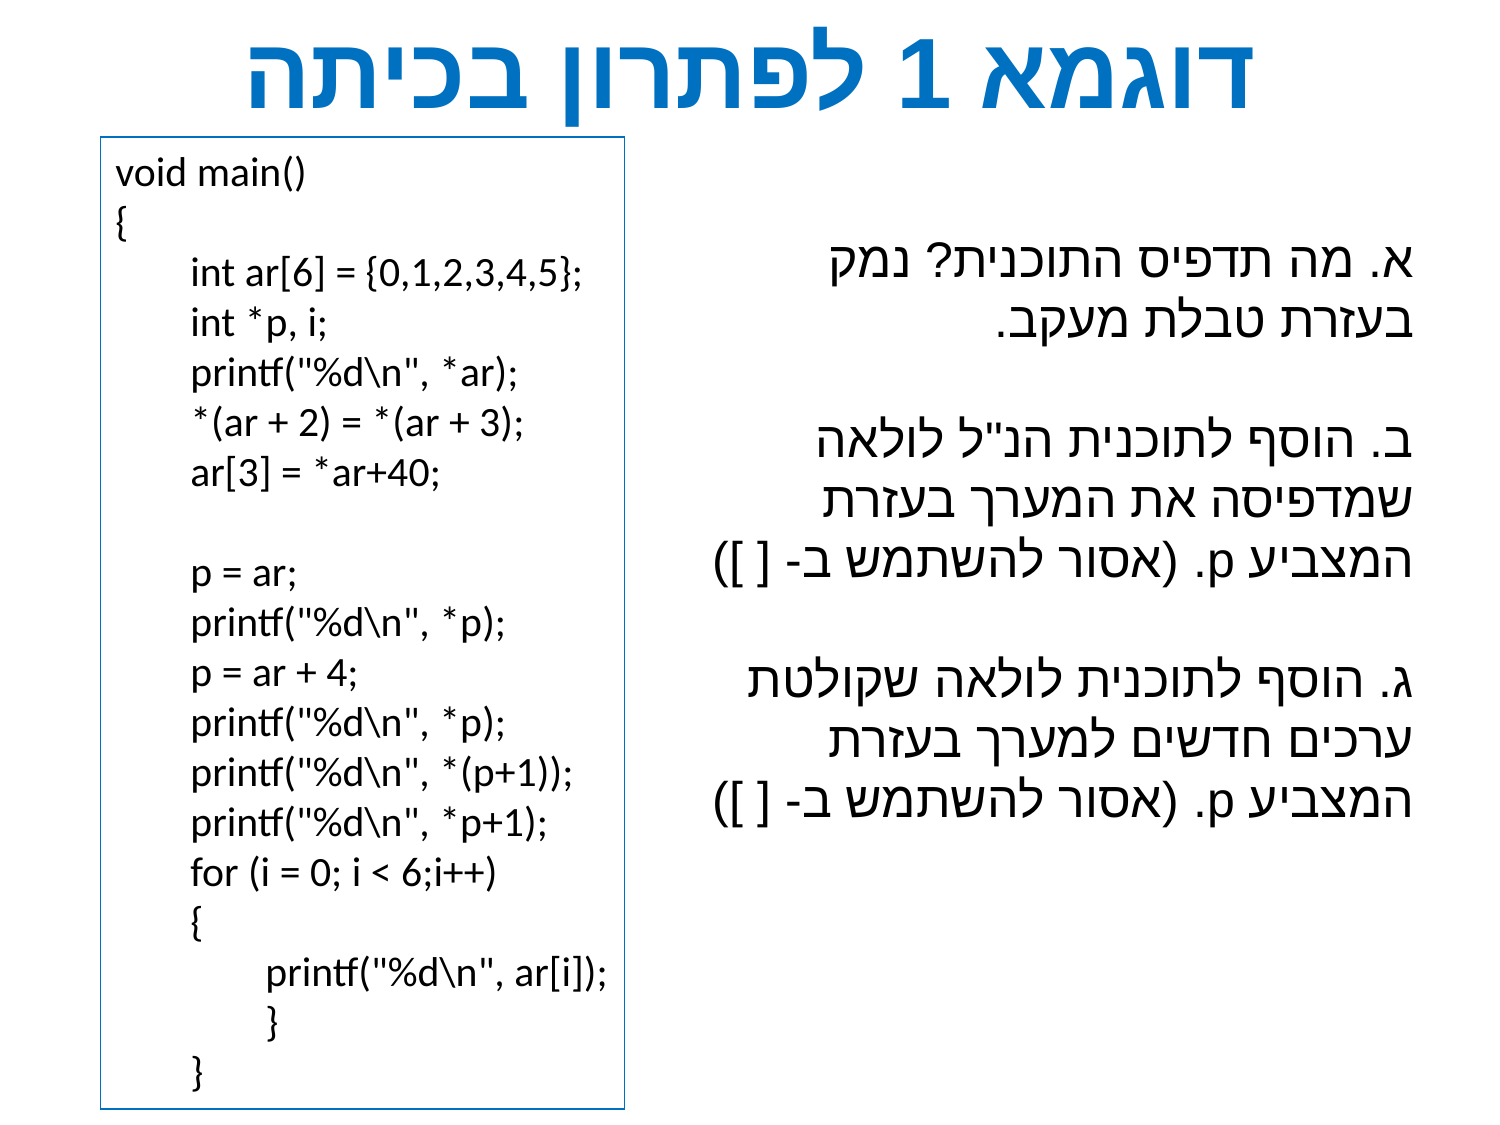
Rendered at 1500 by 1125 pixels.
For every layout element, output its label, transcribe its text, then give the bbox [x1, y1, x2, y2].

text_box void main() { int ar[6] = {0,1,2,3,4,5}; int *p, i; printf("%d\n", *ar); *(ar + 2) = *(ar + 3); ar[3] = *ar+40; p = ar; printf("%d\n", *p); p = ar + 4; printf("%d\n", *p); printf("%d\n", *(p+1)); printf("%d\n", *p+1); for (i = 0; i < 6;i++) { printf("%d\n", ar[i]); } } [100, 137, 625, 1110]
text_box דוגמא 1 לפתרון בכיתה [0, 0, 1500, 136]
text_box א. מה תדפיס התוכנית? נמק בעזרת טבלת מעקב. ב. הוסף לתוכנית הנ"ל לולאה שמדפיסה את המערך בעזרת המצביע p. (אסור להשתמש ב- [ ]) ג. הוסף לתוכנית לולאה שקולטת ערכים חדשים למערך בעזרת המצביע p. (אסור להשתמש ב- [ ]) [679, 219, 1430, 835]
